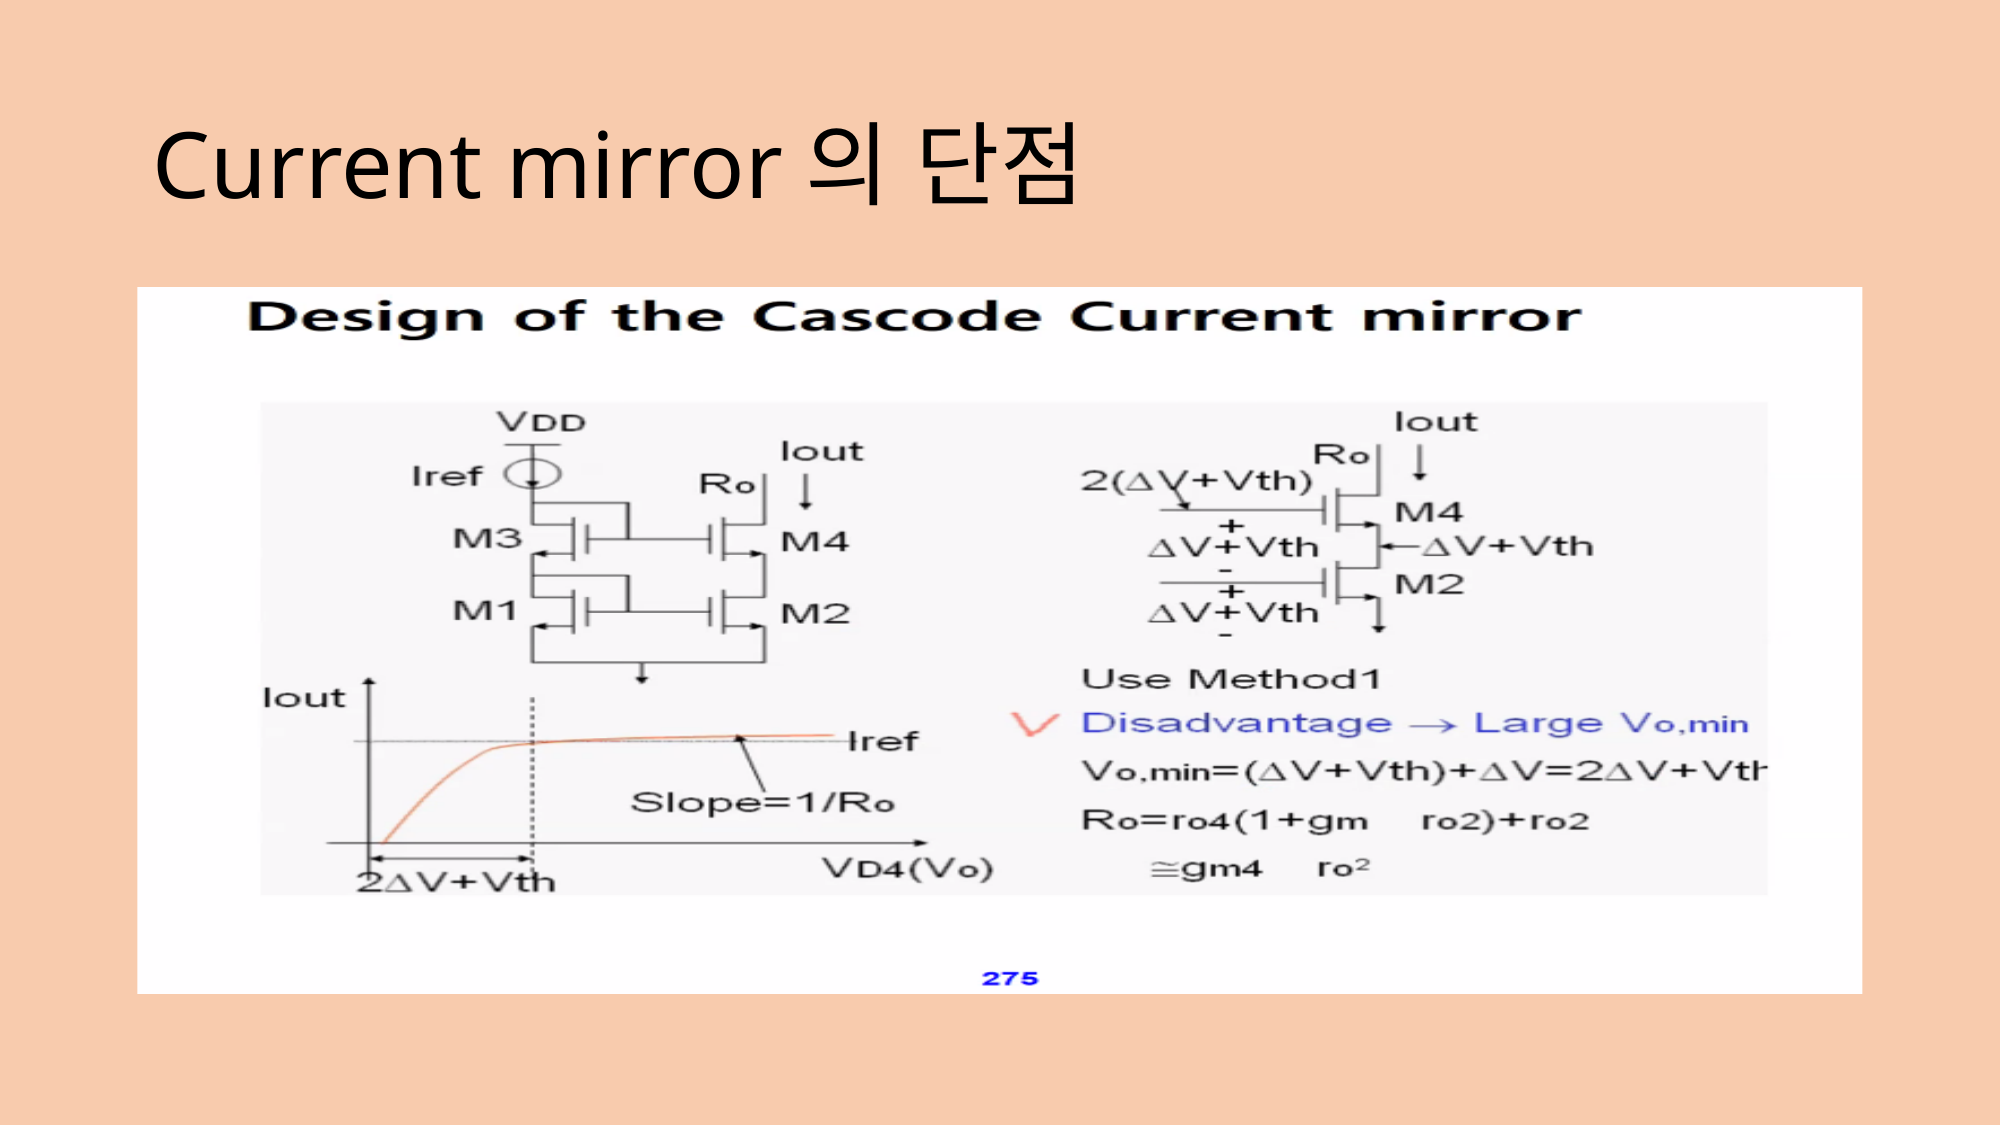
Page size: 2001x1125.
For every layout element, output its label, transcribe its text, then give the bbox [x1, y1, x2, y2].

title Current mirror의 단점 [137, 59, 1863, 278]
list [137, 287, 1863, 995]
